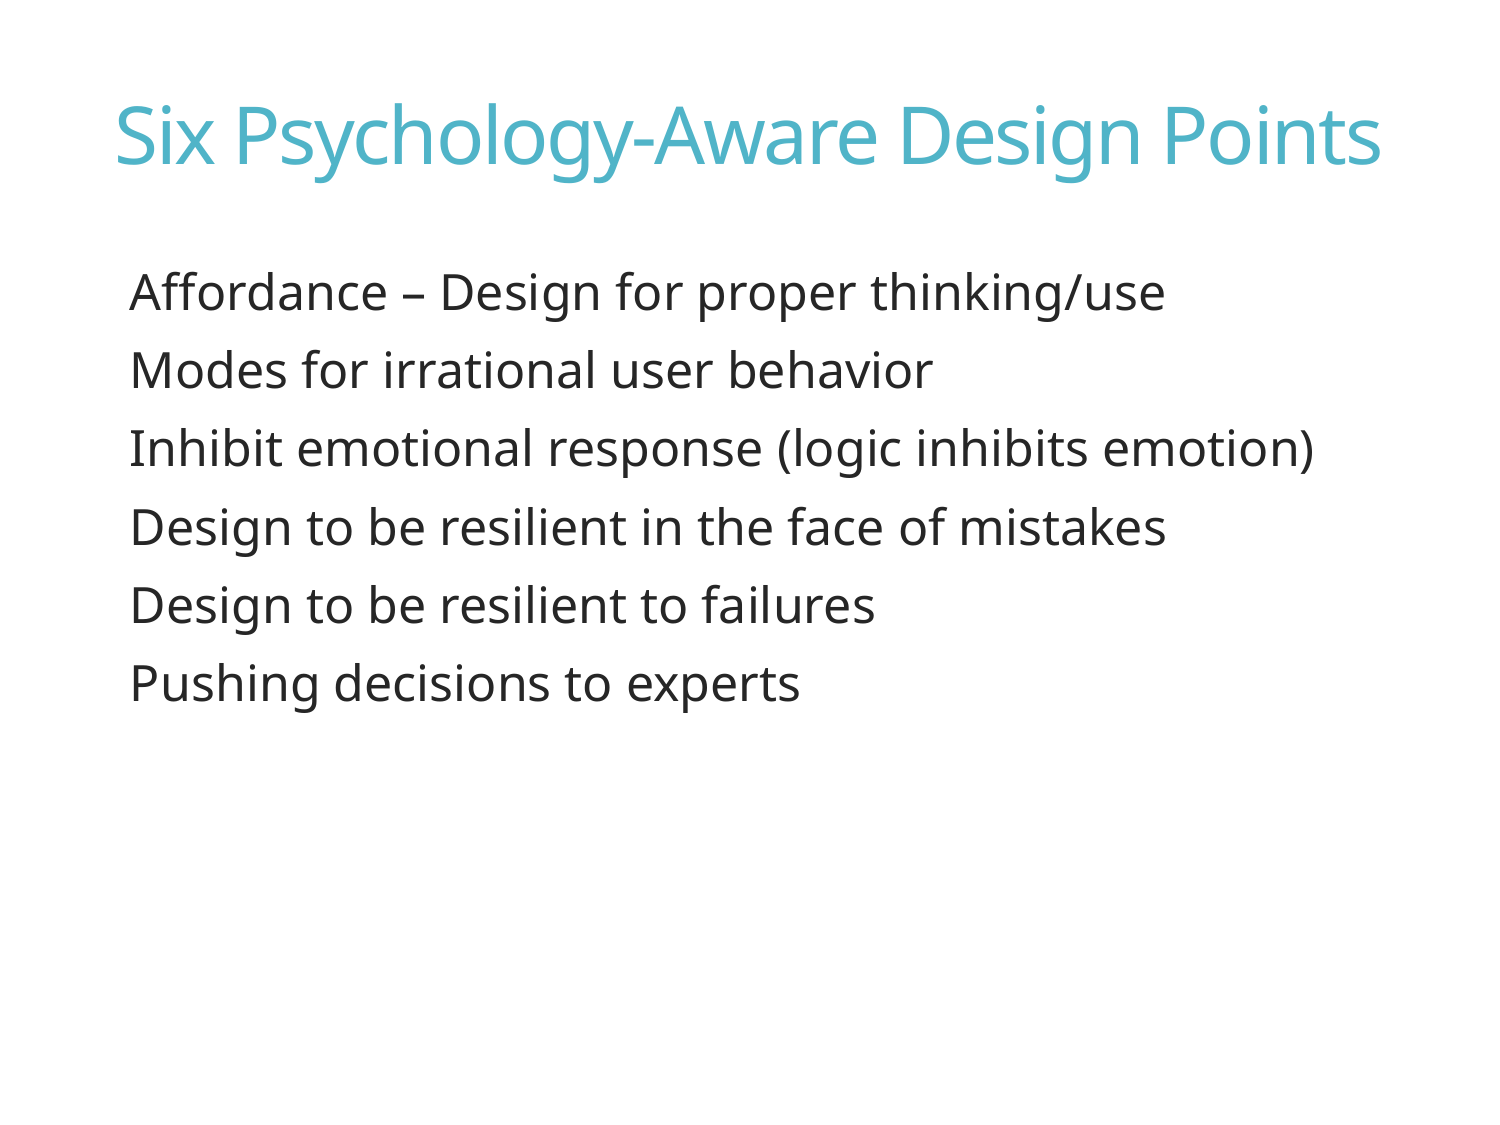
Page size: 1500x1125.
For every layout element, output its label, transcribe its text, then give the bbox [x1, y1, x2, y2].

title Six Psychology-Aware Design Points [99, 45, 1400, 233]
list Affordance – Design for proper thinking/use Modes for irrational user behavior Inhibit emotional response (logic inhibits emotion) Design to be resilient in the face of mistakes Design to be resilient to failures Pushing decisions to experts [99, 262, 1400, 938]
